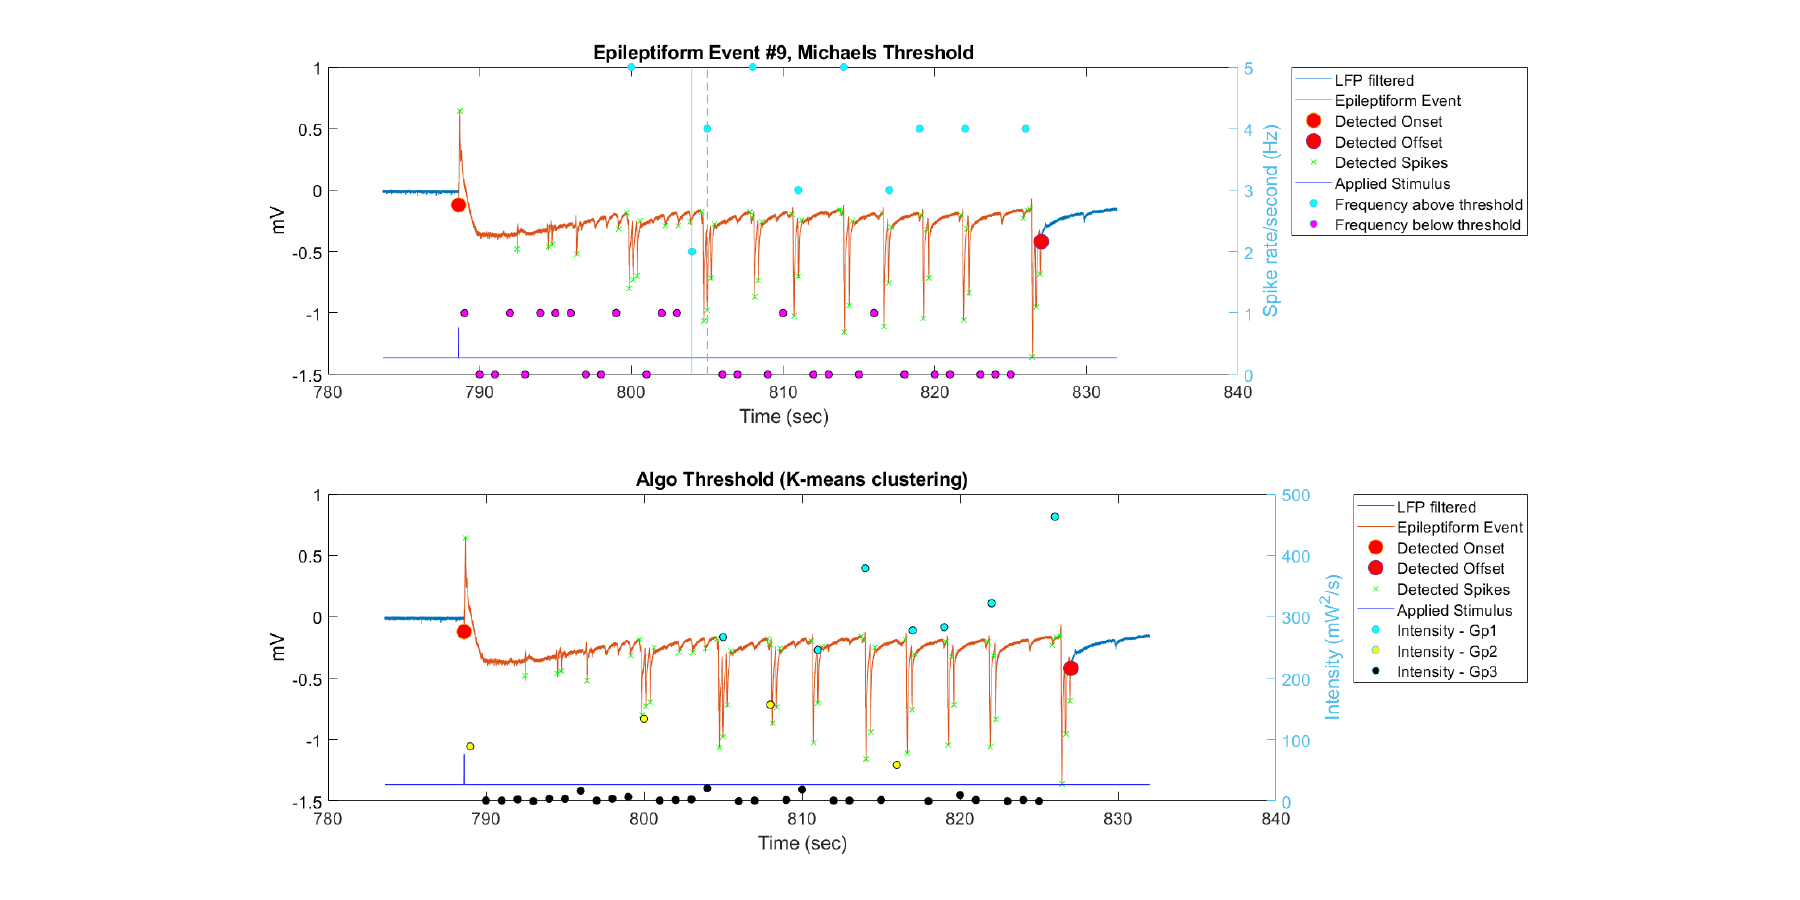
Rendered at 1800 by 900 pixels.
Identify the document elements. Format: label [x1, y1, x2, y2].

picture [126, 0, 1674, 900]
